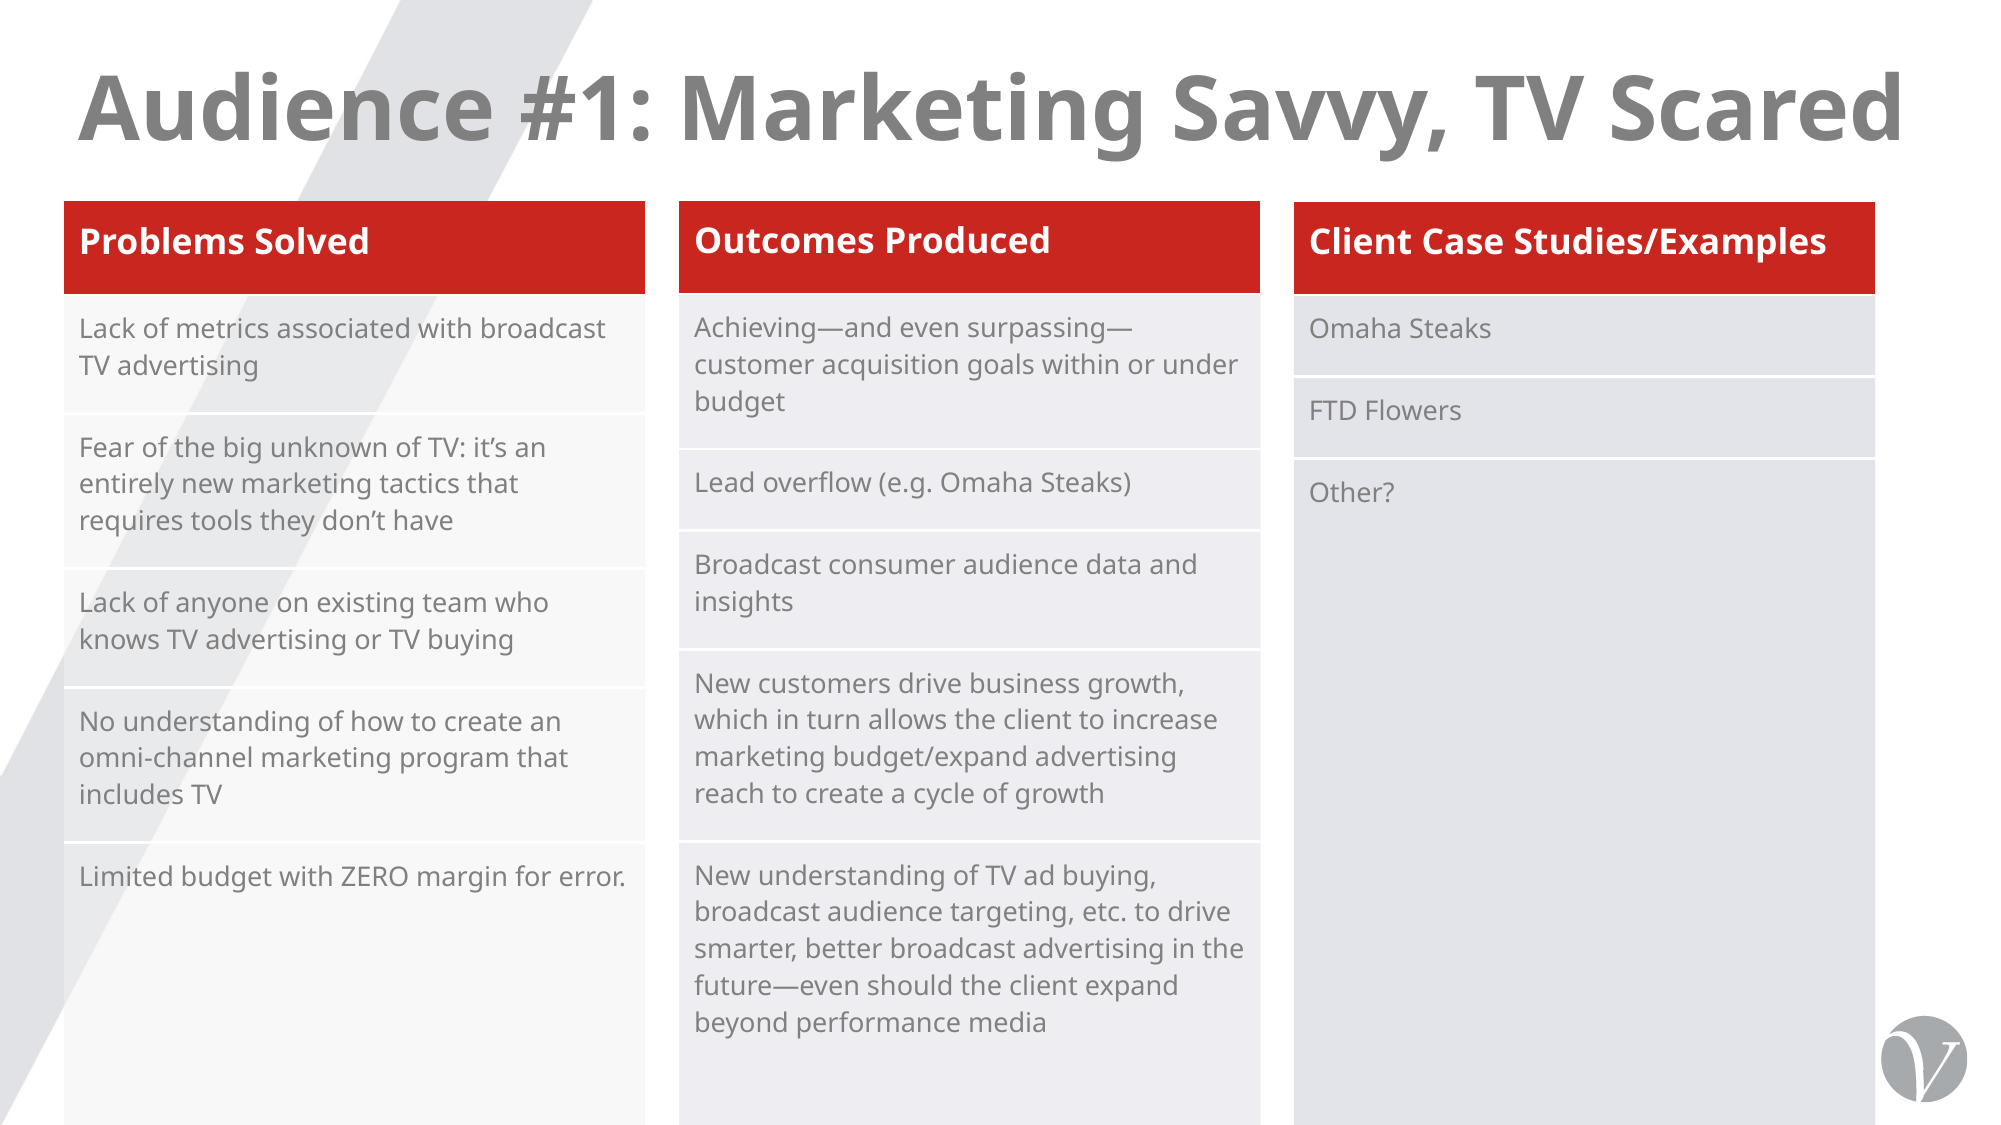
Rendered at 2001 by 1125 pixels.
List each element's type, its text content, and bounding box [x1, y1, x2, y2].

table_cell New understanding of TV ad buying, broadcast audience targeting, etc. to drive smarter, better broadcast advertising in the future—even should the client expand beyond performance media [679, 843, 1260, 1125]
title Audience #1: Marketing Savvy, TV Scared [63, 54, 1930, 168]
table_cell Other? [1294, 460, 1875, 1125]
picture [0, 0, 2001, 1125]
table_header Problems Solved [64, 201, 645, 294]
table_cell Fear of the big unknown of TV: it’s an entirely new marketing tactics that requires tools they don’t have [64, 415, 645, 567]
table_header Client Case Studies/Examples [1294, 202, 1875, 294]
table_cell Limited budget with ZERO margin for error. [64, 844, 645, 1125]
table_cell Omaha Steaks [1294, 296, 1875, 375]
table_cell Achieving—and even surpassing—customer acquisition goals within or under budget [679, 295, 1260, 448]
table_cell New customers drive business growth, which in turn allows the client to increase marketing budget/expand advertising reach to create a cycle of growth [679, 651, 1260, 840]
table_cell FTD Flowers [1294, 378, 1875, 457]
table_cell Lack of anyone on existing team who knows TV advertising or TV buying [64, 570, 645, 686]
table_cell Broadcast consumer audience data and insights [679, 532, 1260, 648]
table_header Outcomes Produced [679, 201, 1260, 293]
table_cell Lead overflow (e.g. Omaha Steaks) [679, 450, 1260, 529]
table_cell No understanding of how to create an omni-channel marketing program that includes TV [64, 689, 645, 841]
table_cell Lack of metrics associated with broadcast TV advertising [64, 296, 645, 412]
